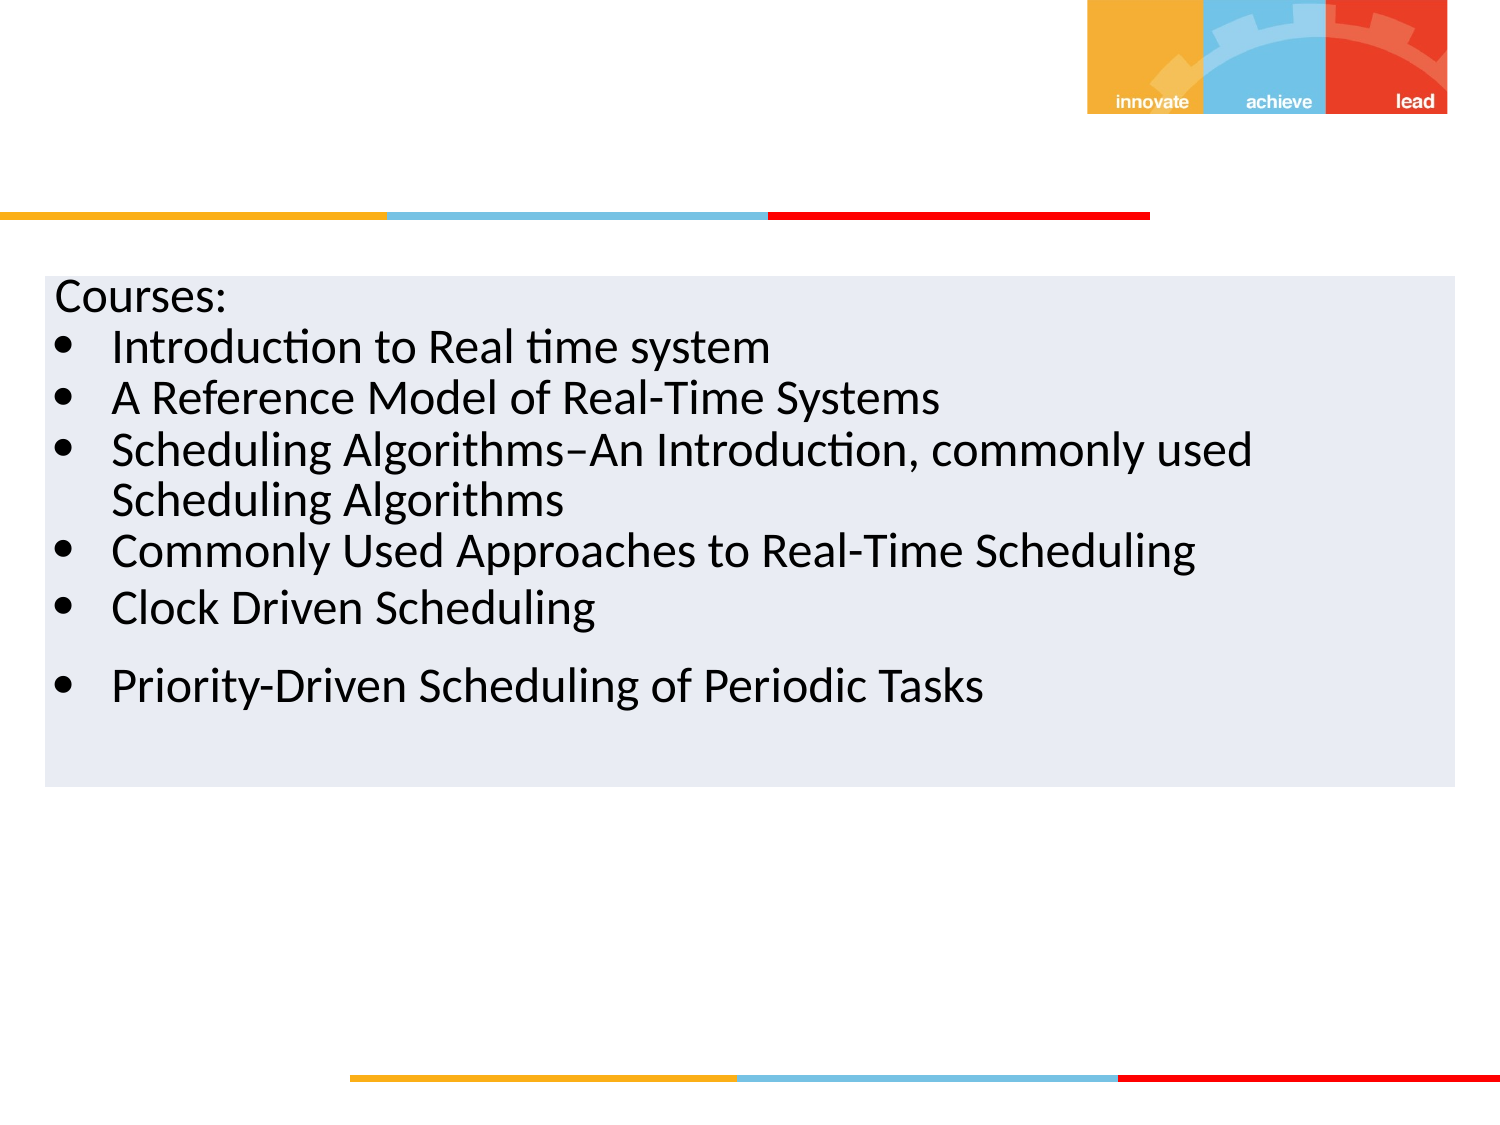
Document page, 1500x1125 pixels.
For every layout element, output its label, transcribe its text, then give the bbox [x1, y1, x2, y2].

table_header Courses: Introduction to Real time system A Reference Model of Real-Time Systems Scheduling Algorithms–An Introduction, commonly used Scheduling Algorithms Commonly Used Approaches to Real-Time Scheduling Clock Driven Scheduling Priority-Driven Scheduling of Periodic Tasks [45, 276, 1455, 787]
picture [1087, 0, 1448, 114]
